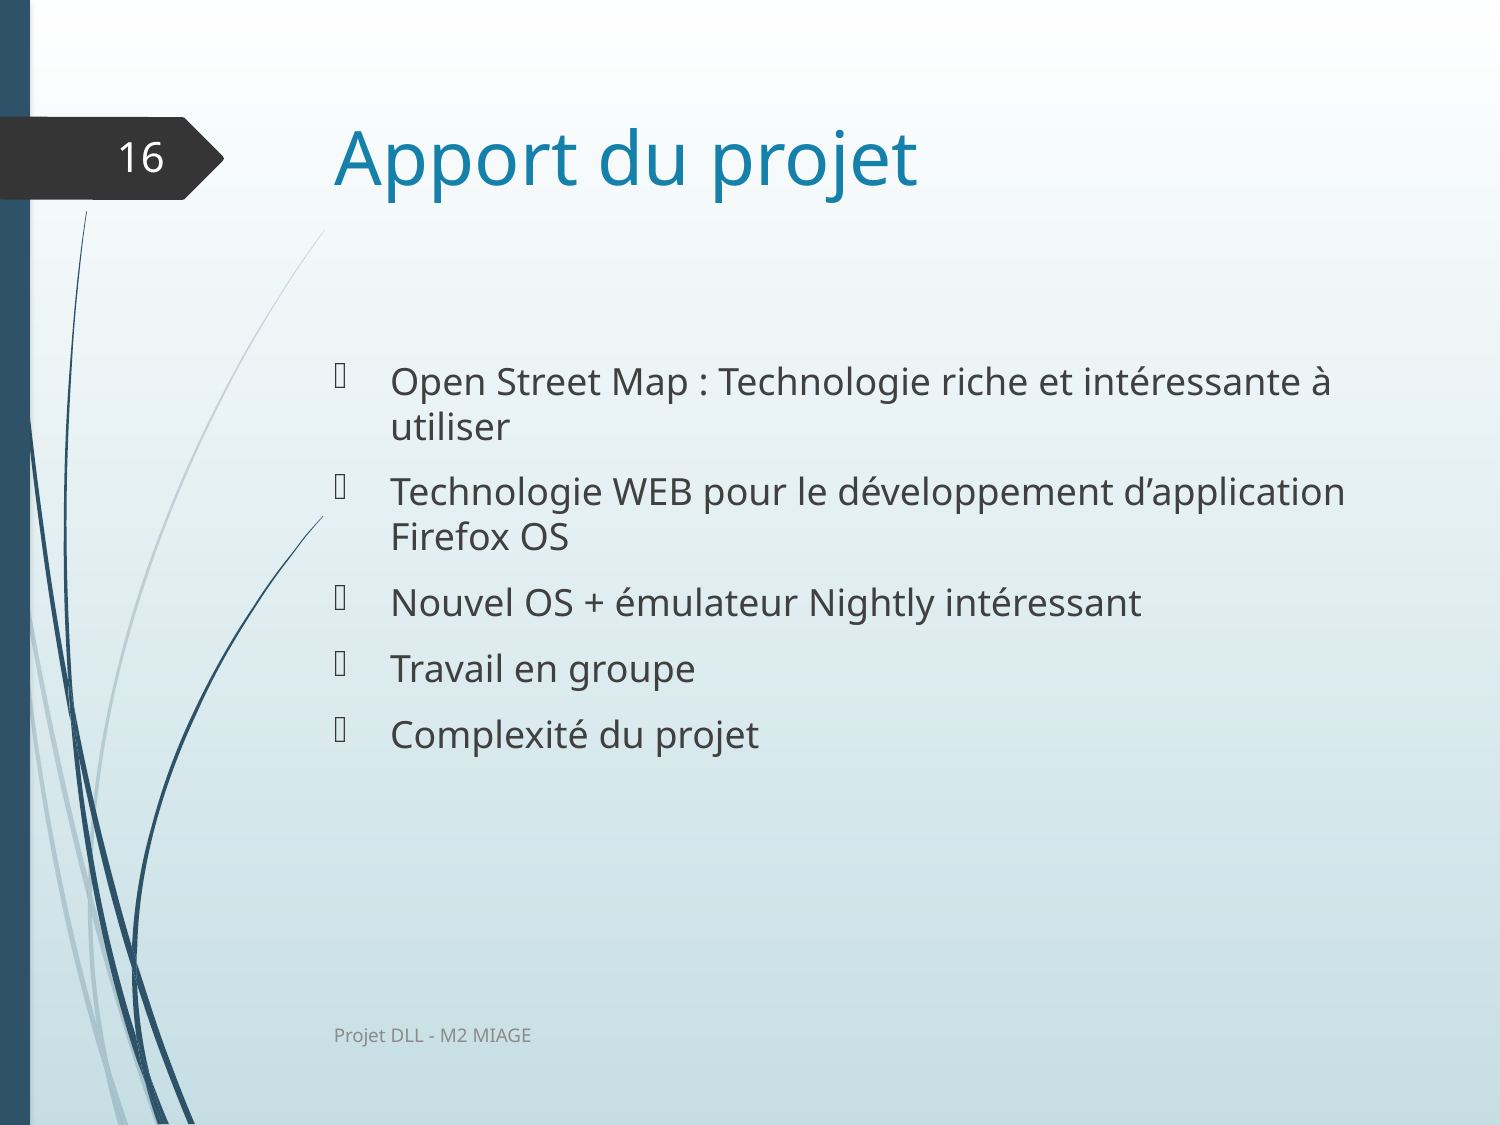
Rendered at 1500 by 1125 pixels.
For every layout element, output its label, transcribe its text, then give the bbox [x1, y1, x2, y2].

list Open Street Map : Technologie riche et intéressante à utiliser Technologie WEB pour le développement d’application Firefox OS Nouvel OS + émulateur Nightly intéressant Travail en groupe Complexité du projet [318, 350, 1400, 970]
footer Projet DLL - M2 MIAGE [318, 1006, 1257, 1067]
title Apport du projet [319, 102, 1400, 313]
slide_number 16 [83, 129, 180, 190]
